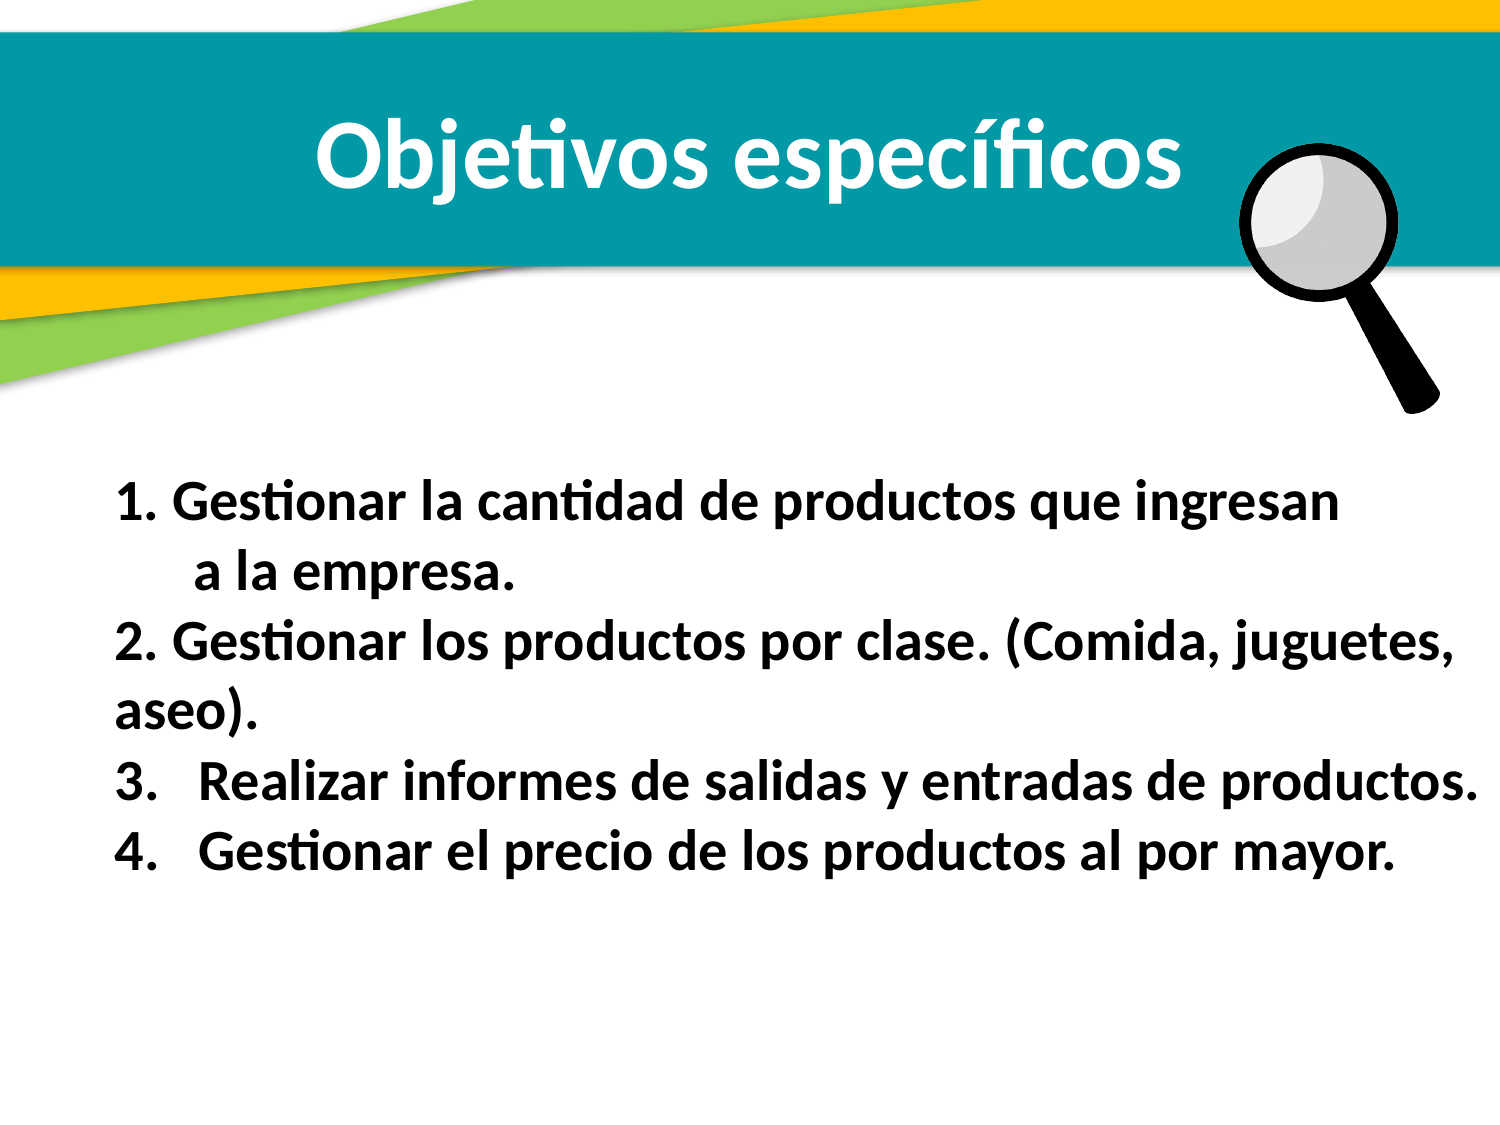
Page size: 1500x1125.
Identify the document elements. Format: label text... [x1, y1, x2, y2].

text_box 1. Gestionar la cantidad de productos que ingresan a la empresa. 2. Gestionar los productos por clase. (Comida, juguetes, aseo). Realizar informes de salidas y entradas de productos. Gestionar el precio de los productos al por mayor. [99, 750, 1401, 873]
text_box Objetivos específicos [243, 73, 1257, 223]
picture [1238, 143, 1440, 414]
